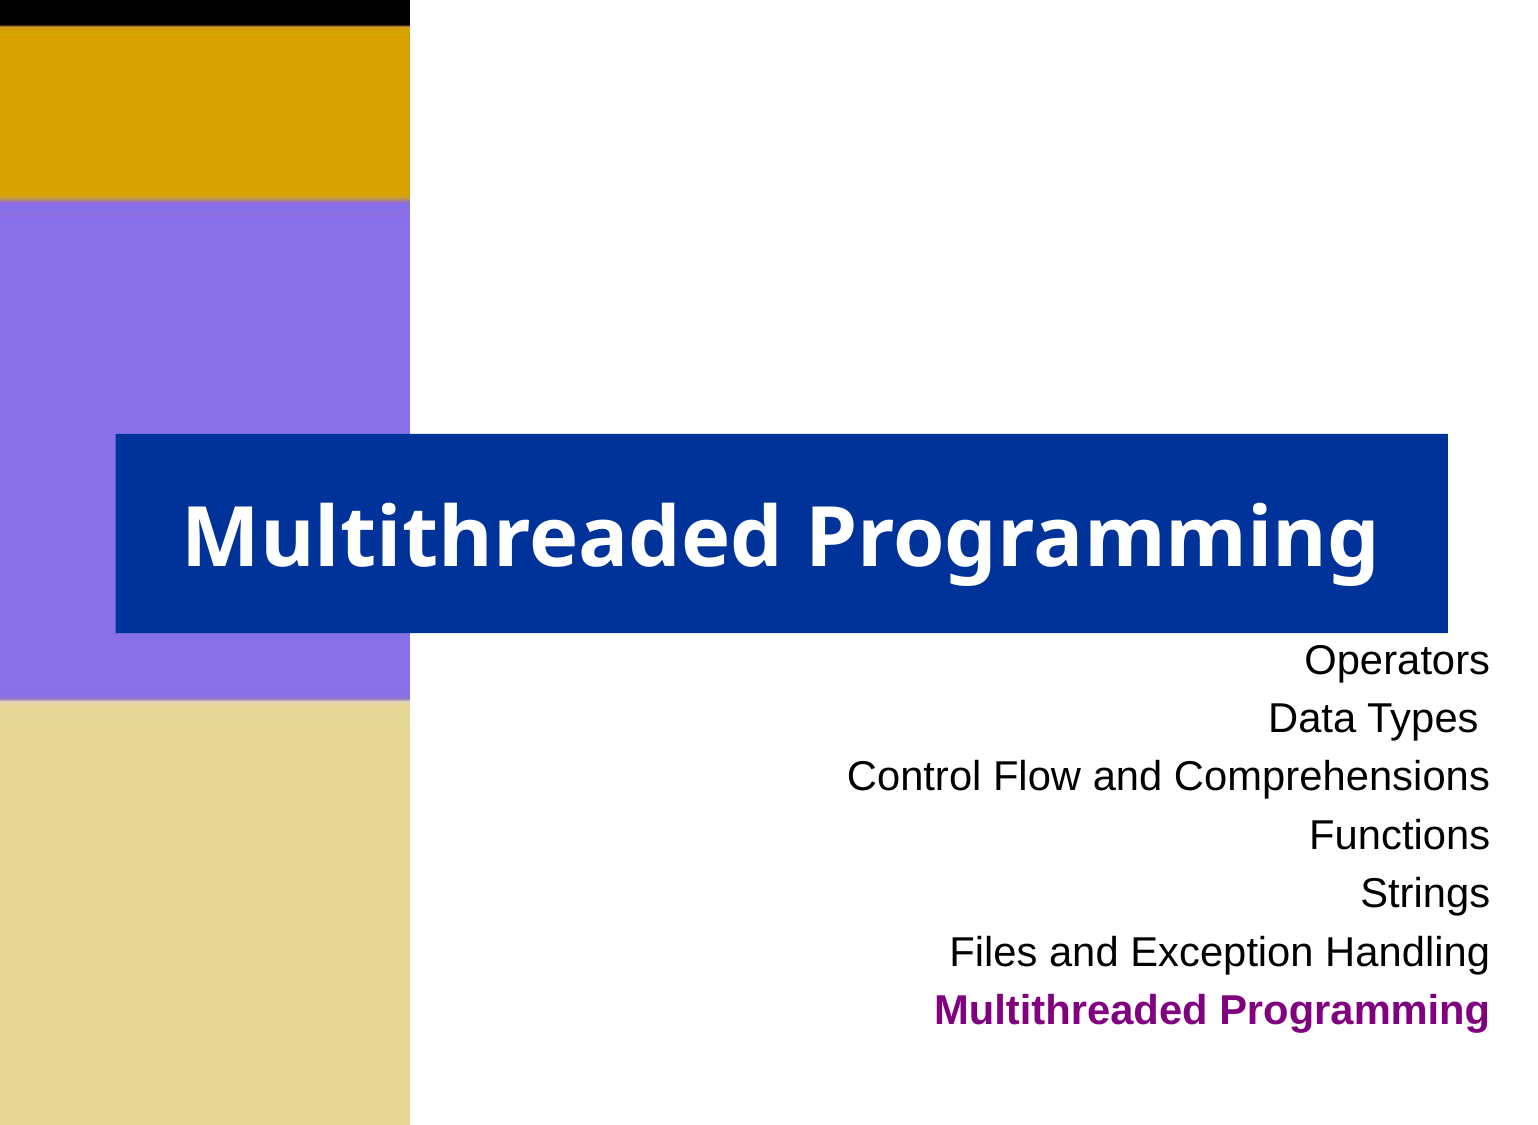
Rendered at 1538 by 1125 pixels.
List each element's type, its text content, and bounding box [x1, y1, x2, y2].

text_box Operators Data Types Control Flow and Comprehensions Functions Strings Files and Exception Handling Multithreaded Programming [443, 624, 1506, 1041]
picture [0, 0, 410, 1125]
title Multithreaded Programming [115, 433, 1449, 634]
